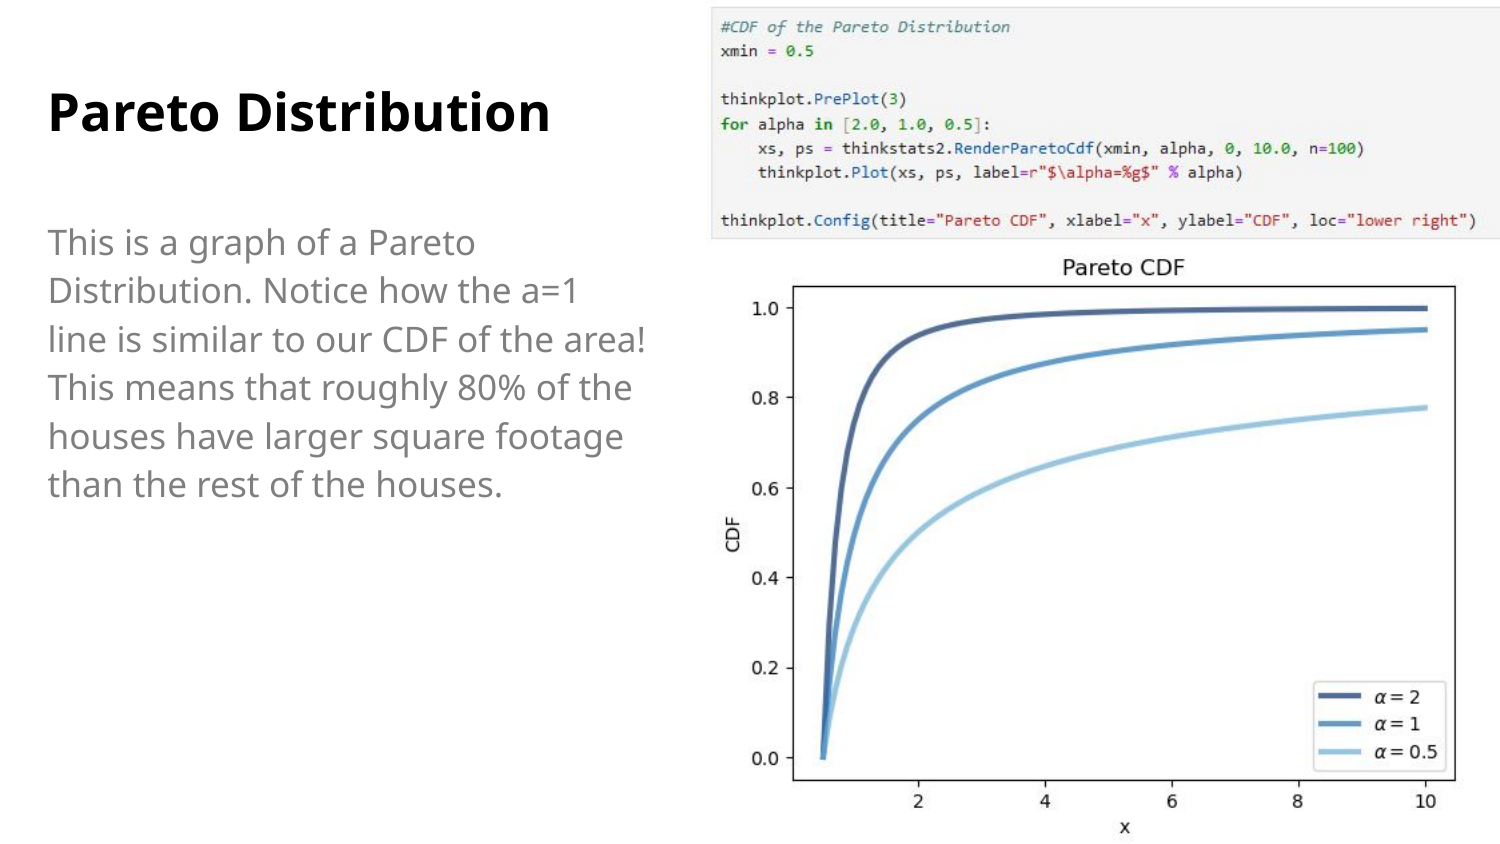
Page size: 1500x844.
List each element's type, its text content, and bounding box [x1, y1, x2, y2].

picture [706, 0, 1500, 844]
list This is a graph of a Pareto Distribution. Notice how the a=1 line is similar to our CDF of the area! This means that roughly 80% of the houses have larger square footage than the rest of the houses. [32, 198, 664, 551]
title Pareto Distribution [32, 63, 620, 158]
